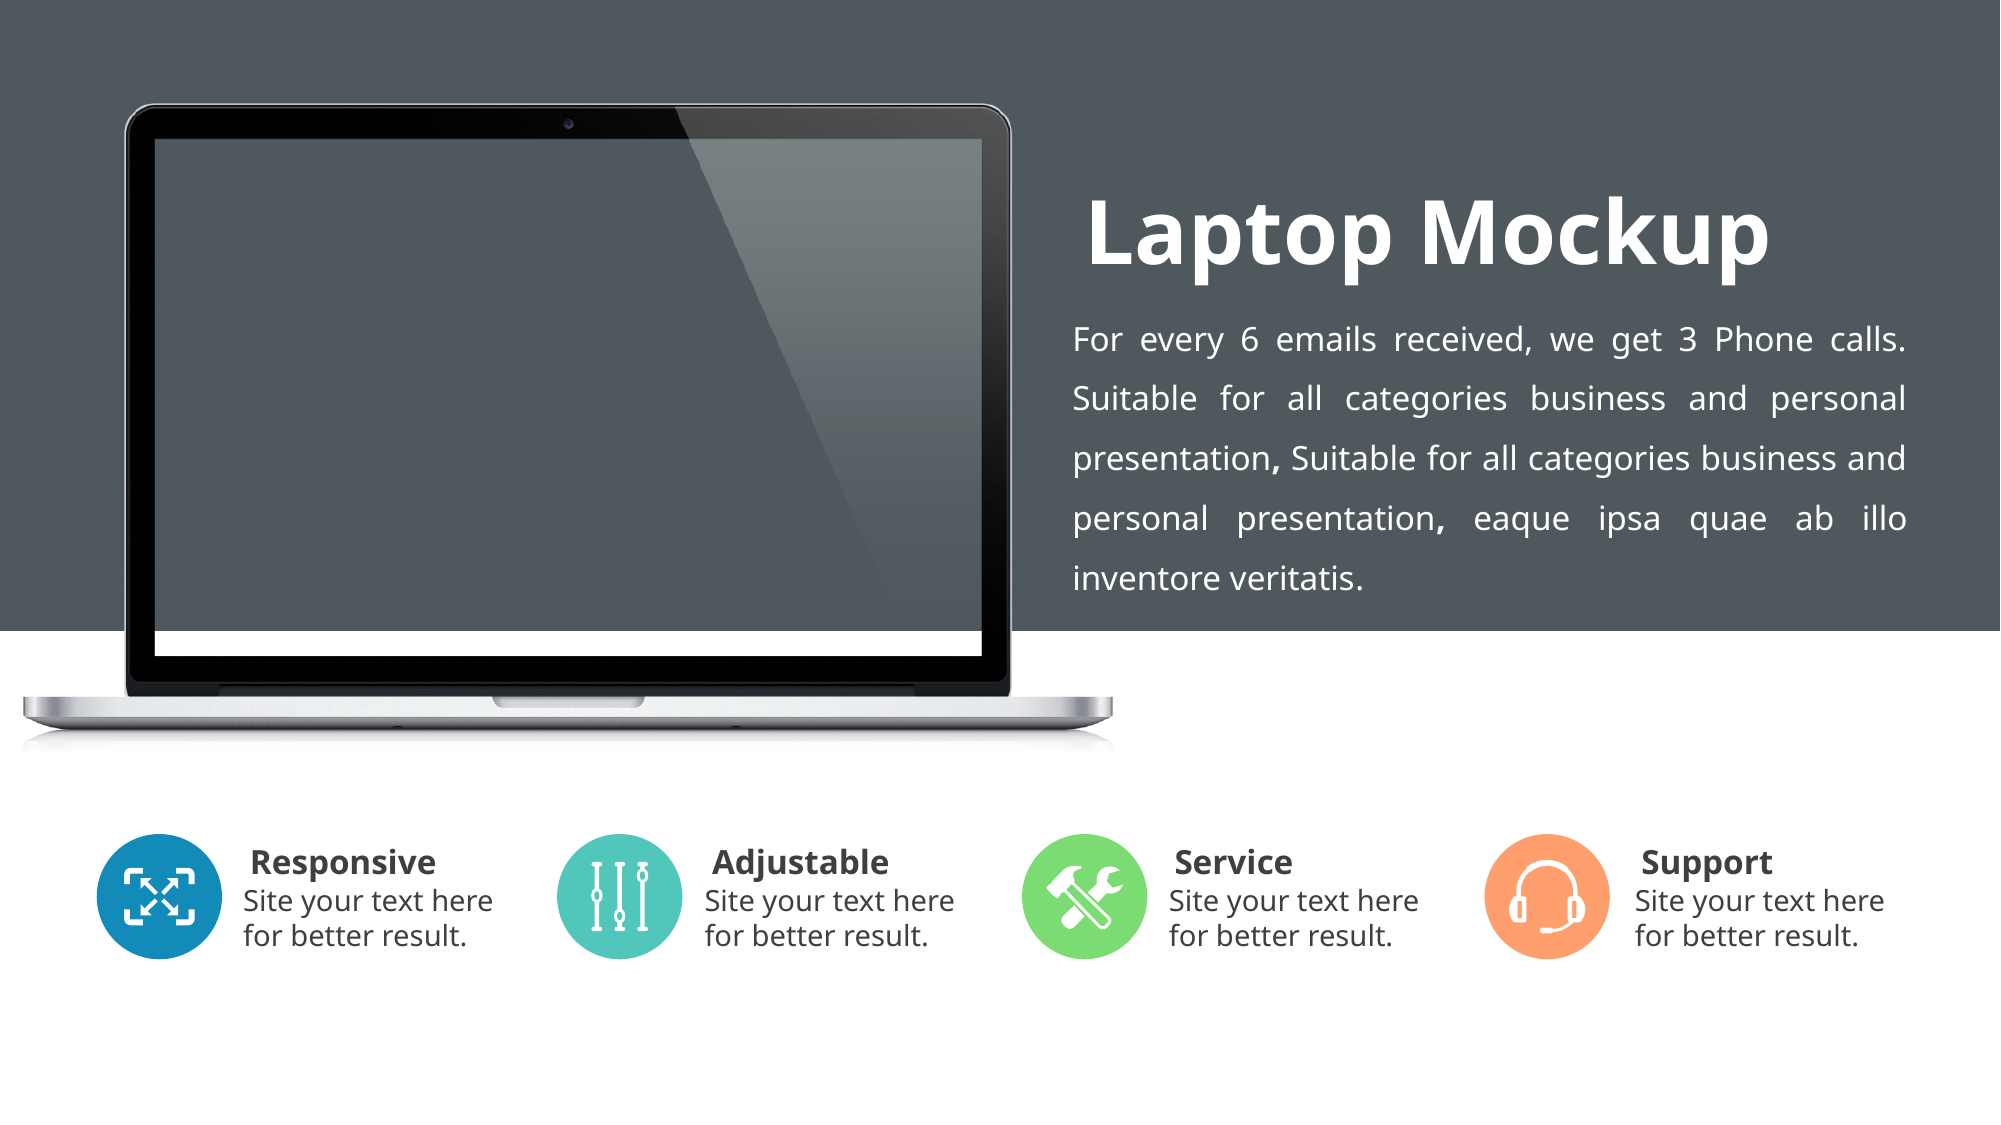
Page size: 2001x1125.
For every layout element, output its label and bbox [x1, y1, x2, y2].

text_box [1483, 833, 1611, 961]
text_box [231, 834, 512, 959]
text_box [176, 867, 195, 885]
text_box [614, 861, 626, 932]
text_box [636, 861, 649, 932]
text_box [124, 909, 143, 926]
picture [0, 0, 2000, 762]
text_box [140, 898, 158, 916]
text_box [556, 833, 684, 961]
text_box [161, 878, 179, 896]
text_box [1021, 833, 1149, 961]
text_box [176, 909, 195, 926]
text_box [161, 898, 179, 916]
text_box [1046, 865, 1124, 930]
text_box [1622, 834, 1904, 959]
text_box [591, 861, 603, 932]
text_box [692, 834, 974, 959]
text_box [140, 878, 158, 896]
text_box [95, 833, 224, 961]
text_box [1157, 834, 1438, 959]
text_box [124, 867, 143, 885]
text_box [1509, 859, 1586, 934]
